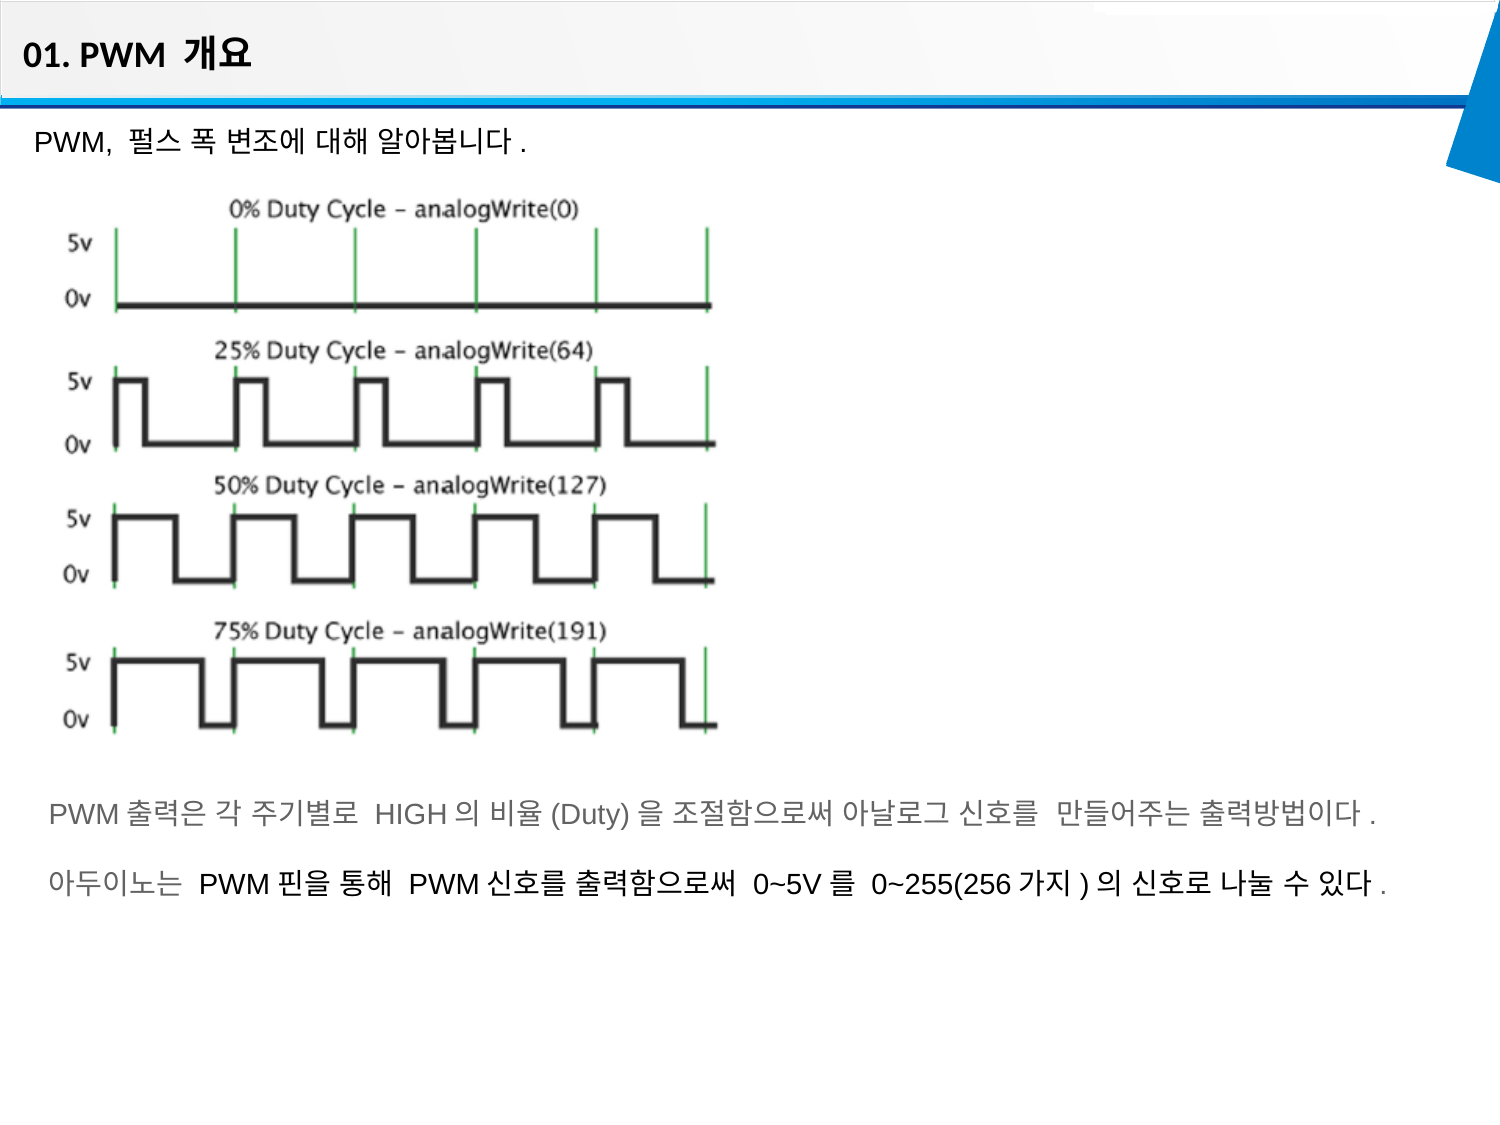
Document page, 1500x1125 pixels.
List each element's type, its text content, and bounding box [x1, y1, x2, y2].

text_box 01. PWM 개요 [8, 22, 268, 83]
picture [49, 180, 730, 758]
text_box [1446, 1, 1500, 184]
text_box PWM출력은 각 주기별로 HIGH의 비율(Duty)을 조절함으로써 아날로그 신호를 만들어주는 출력방법이다. 아두이노는 PWM핀을 통해 PWM신호를 출력함으로써 0~5V를 0~255(256가지)의 신호로 나눌 수 있다. [33, 788, 1500, 908]
text_box PWM, 펄스 폭 변조에 대해 알아봅니다. [33, 123, 1426, 159]
